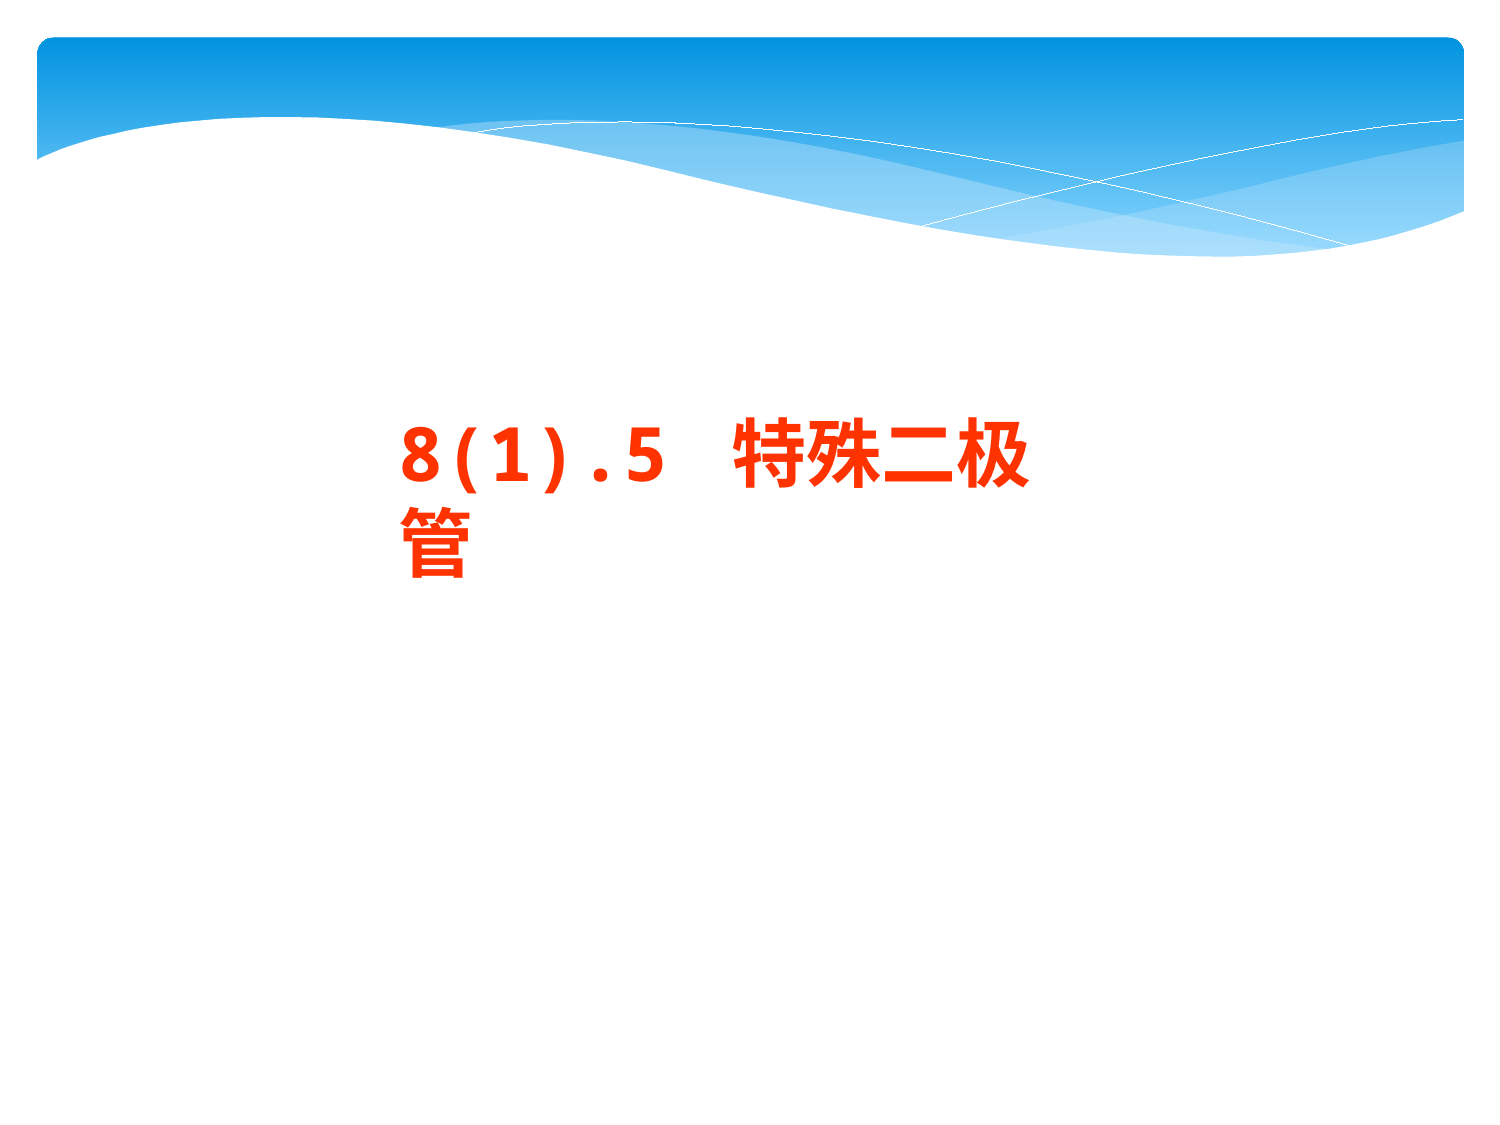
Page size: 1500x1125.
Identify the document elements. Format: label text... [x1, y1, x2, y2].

text_box 8(1).5 特殊二极管 [383, 399, 1059, 595]
